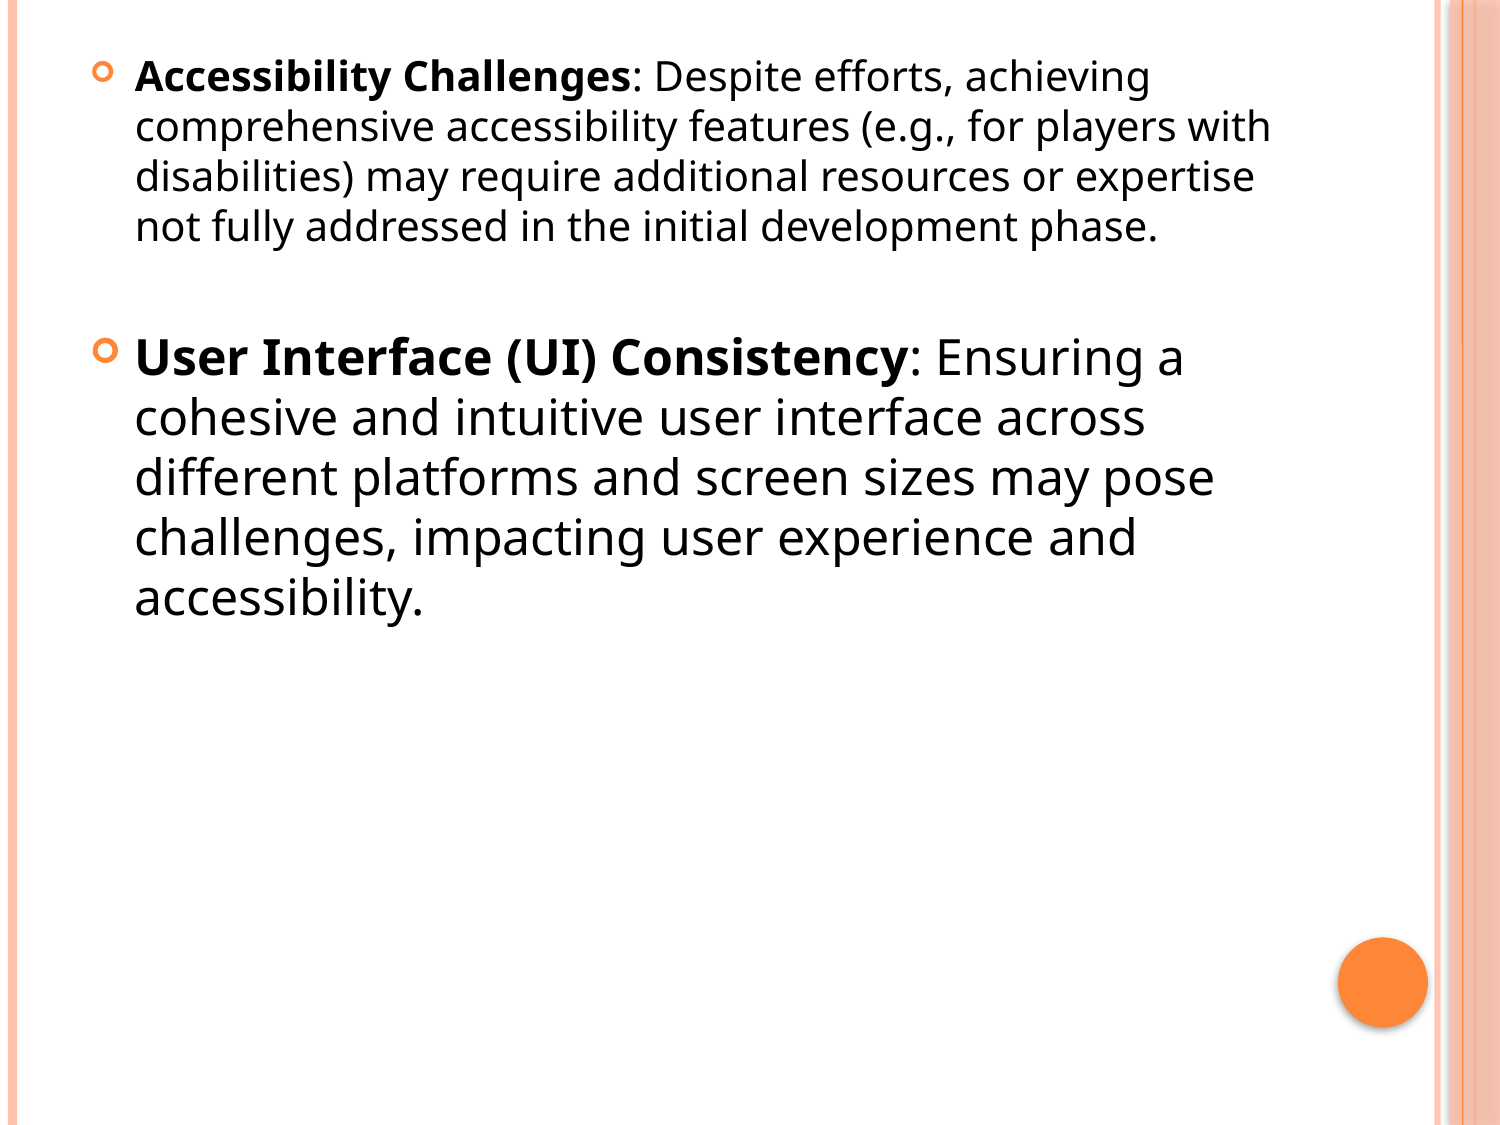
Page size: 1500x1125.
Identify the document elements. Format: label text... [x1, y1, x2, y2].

list Accessibility Challenges: Despite efforts, achieving comprehensive accessibility features (e.g., for players with disabilities) may require additional resources or expertise not fully addressed in the initial development phase. User Interface (UI) Consistency: Ensuring a cohesive and intuitive user interface across different platforms and screen sizes may pose challenges, impacting user experience and accessibility. [75, 42, 1300, 1062]
